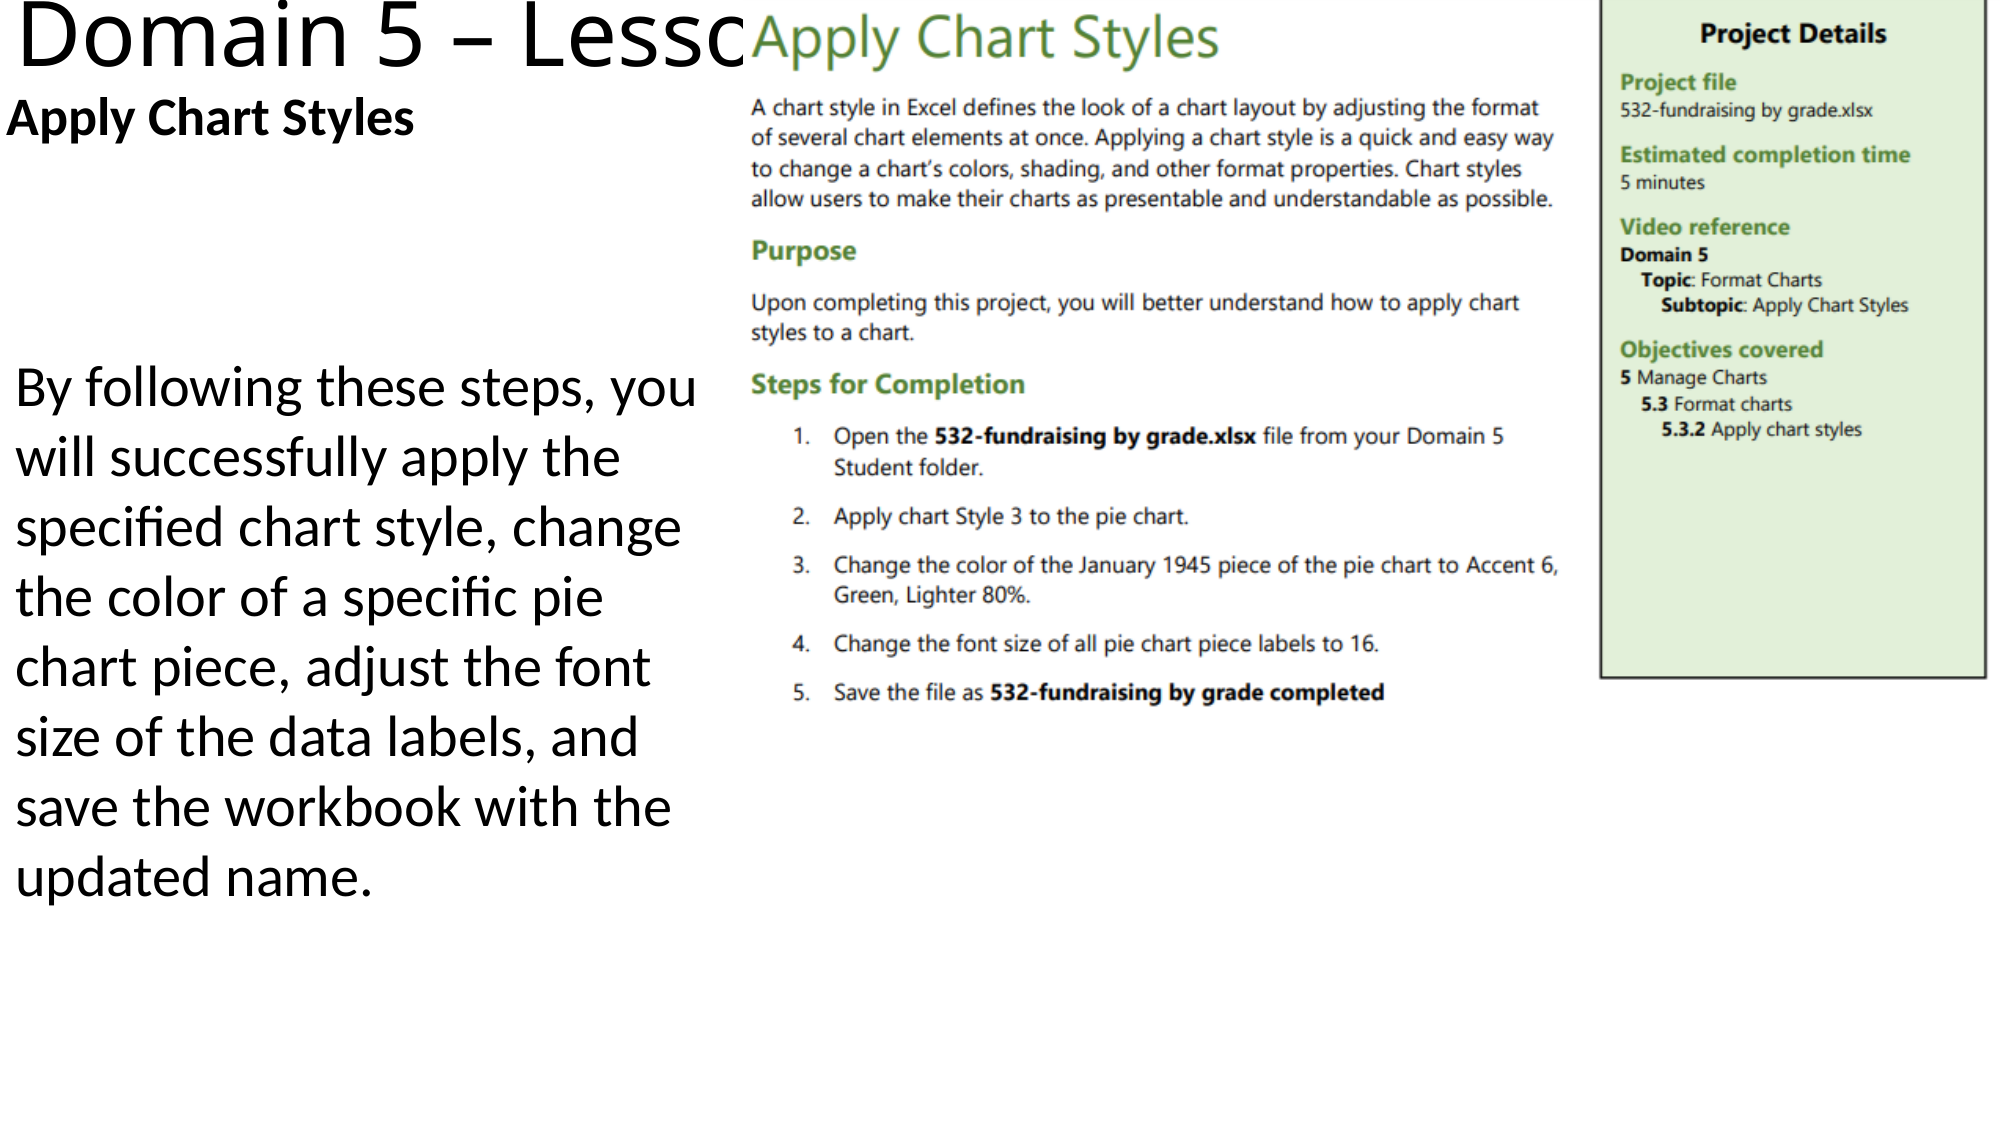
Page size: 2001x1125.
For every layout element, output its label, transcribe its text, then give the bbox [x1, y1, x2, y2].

text_box Apply Chart Styles [0, 73, 743, 154]
title Domain 5 – Lesson 2 [0, 0, 743, 73]
text_box By following these steps, you will successfully apply the specified chart style, change the color of a specific pie chart piece, adjust the font size of the data labels, and save the workbook with the updated name. [0, 340, 744, 916]
picture [743, 0, 2000, 717]
